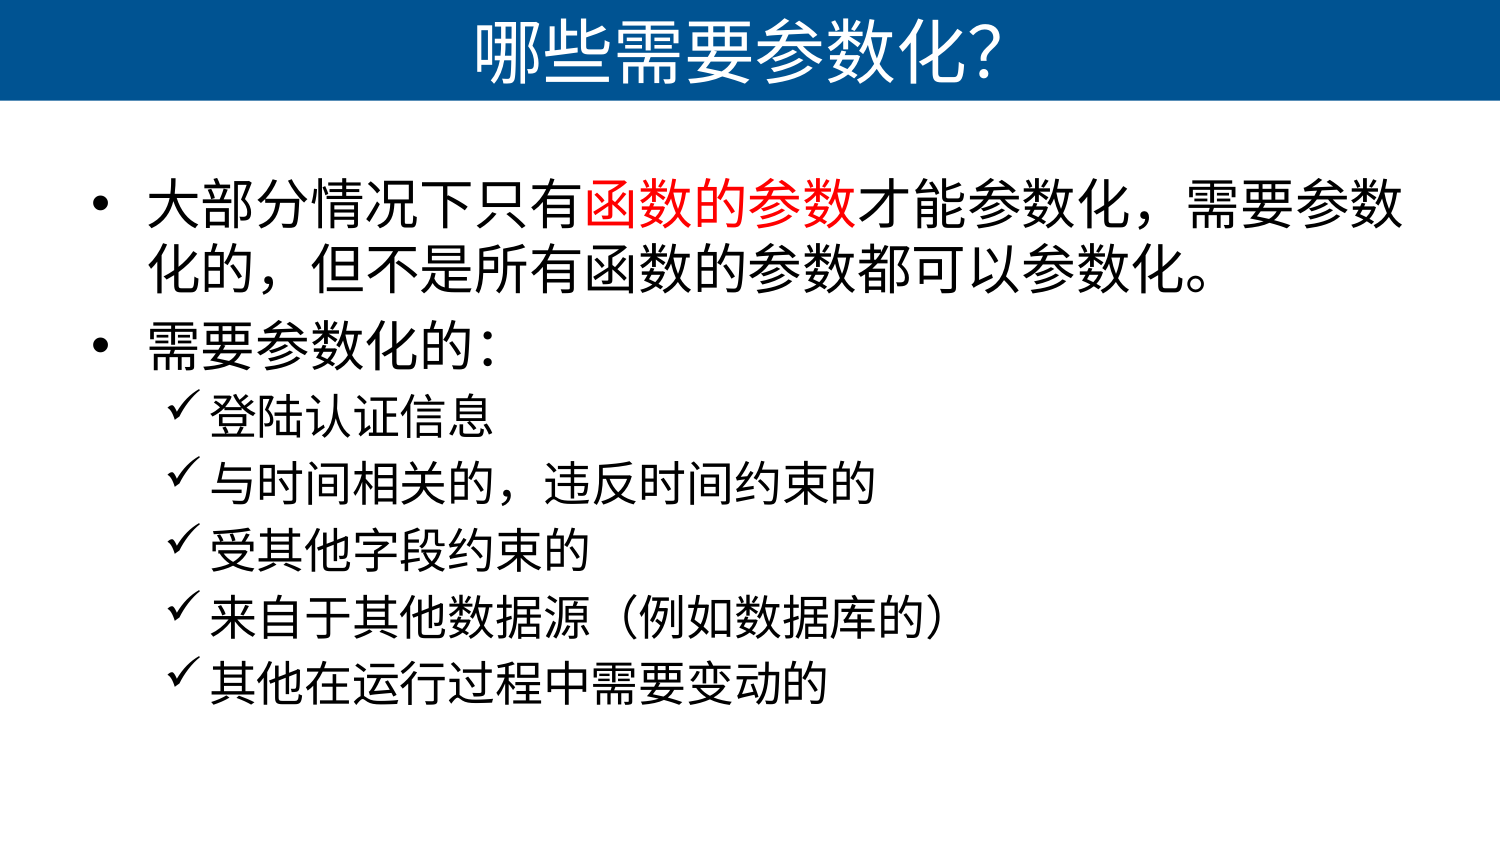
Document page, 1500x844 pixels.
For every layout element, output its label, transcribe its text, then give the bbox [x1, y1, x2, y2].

title 哪些需要参数化？ [15, 0, 1496, 101]
list 大部分情况下只有函数的参数才能参数化，需要参数化的，但不是所有函数的参数都可以参数化。 需要参数化的： 登陆认证信息 与时间相关的，违反时间约束的 受其他字段约束的 来自于其他数据源（例如数据库的） 其他在运行过程中需要变动的 [76, 161, 1427, 719]
